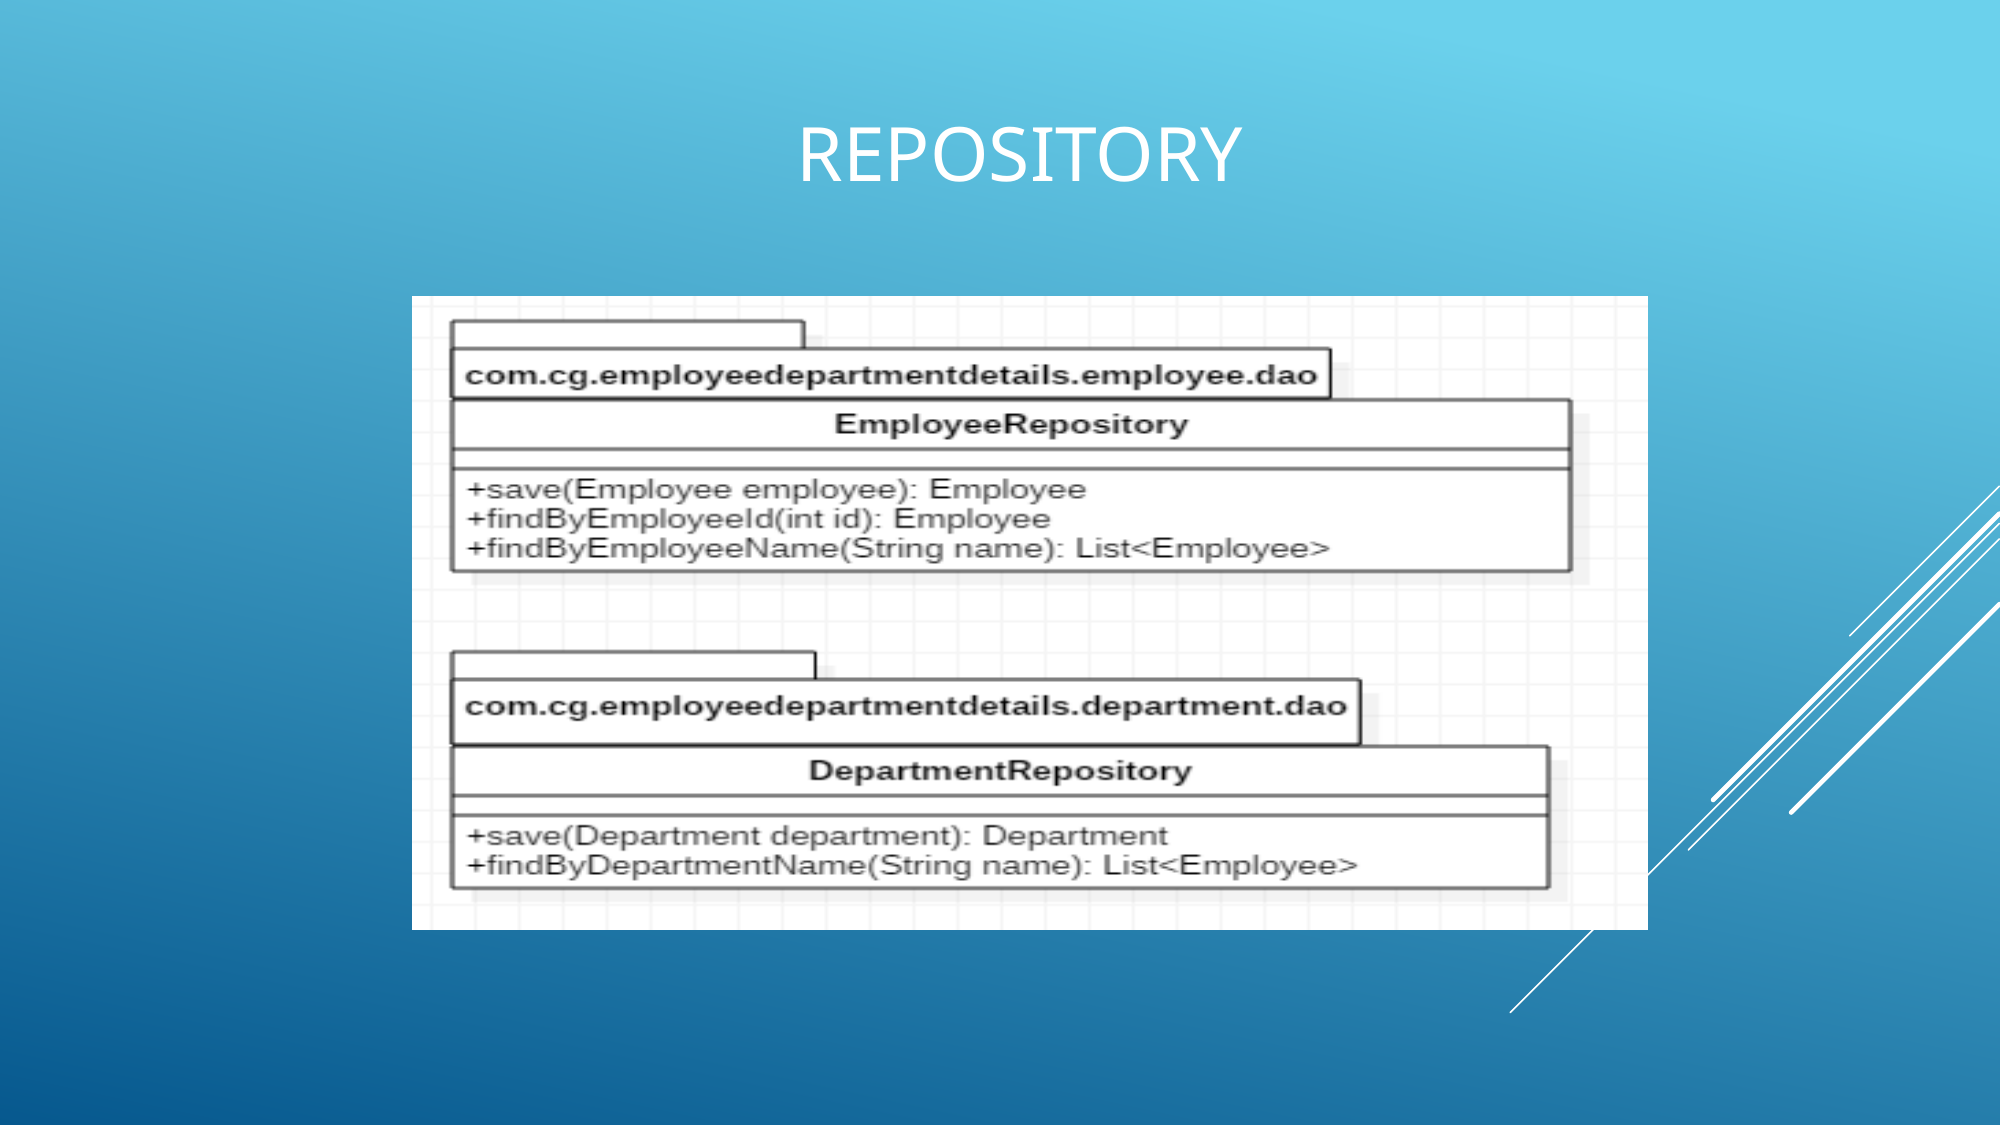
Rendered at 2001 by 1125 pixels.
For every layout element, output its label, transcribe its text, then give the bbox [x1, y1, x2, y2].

picture [411, 295, 1648, 930]
title Repository [329, 28, 1730, 276]
